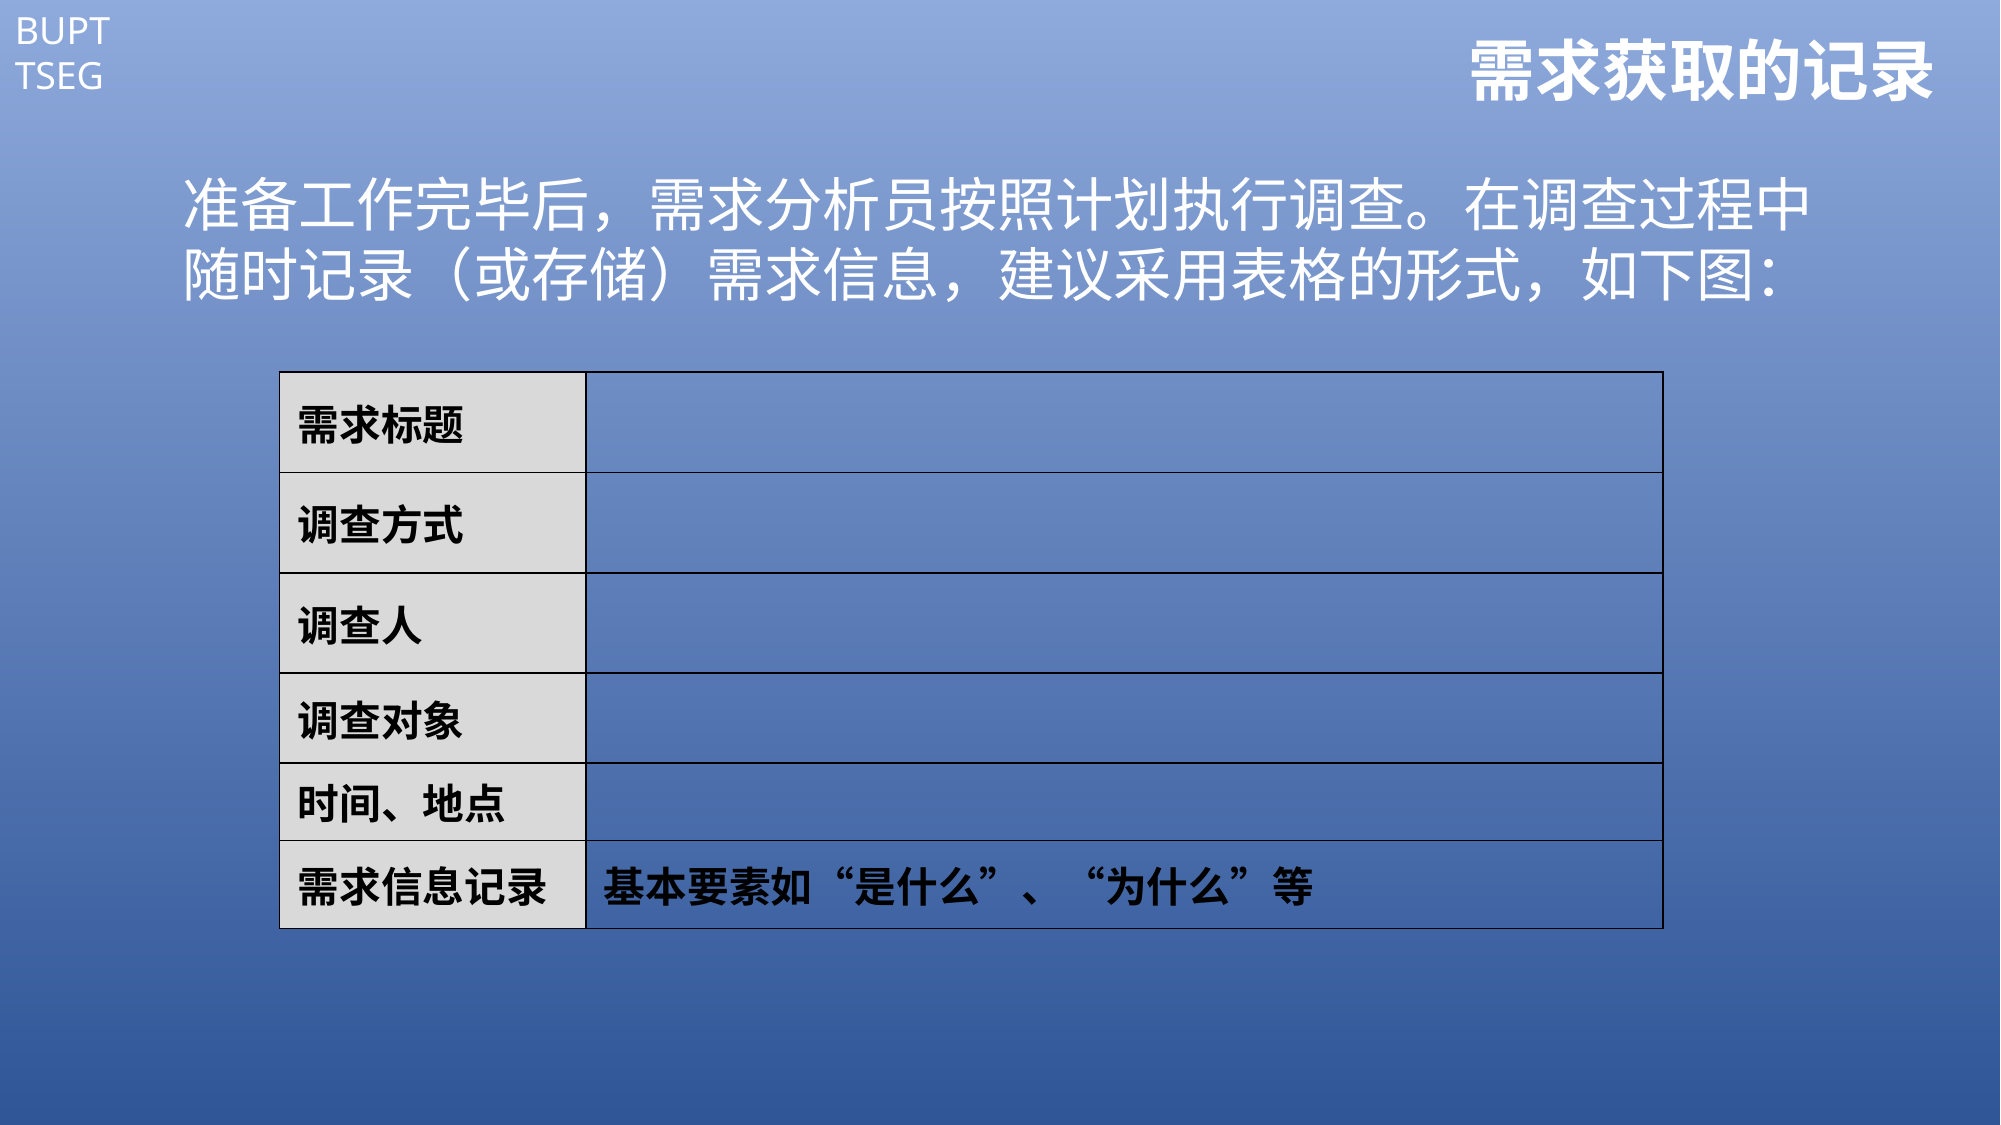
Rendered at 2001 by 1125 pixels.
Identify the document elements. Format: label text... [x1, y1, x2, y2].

table_header 需求标题 [280, 373, 585, 472]
table_cell [587, 764, 1662, 840]
table_cell 调查方式 [280, 473, 585, 572]
table_cell 调查人 [280, 574, 585, 672]
table_header [587, 373, 1662, 472]
table_cell [587, 473, 1662, 572]
table_cell 需求信息记录 [280, 841, 585, 928]
table_cell [587, 574, 1662, 672]
list 准备工作完毕后，需求分析员按照计划执行调查。在调查过程中随时记录（或存储）需求信息，建议采用表格的形式，如下图： [167, 160, 1886, 338]
table_cell 调查对象 [280, 674, 585, 762]
table_cell 基本要素如“是什么”、“为什么”等 [587, 841, 1662, 928]
table_cell 时间、地点 [280, 764, 585, 840]
table_cell [587, 674, 1662, 762]
title 需求获取的记录 [255, 21, 1952, 128]
